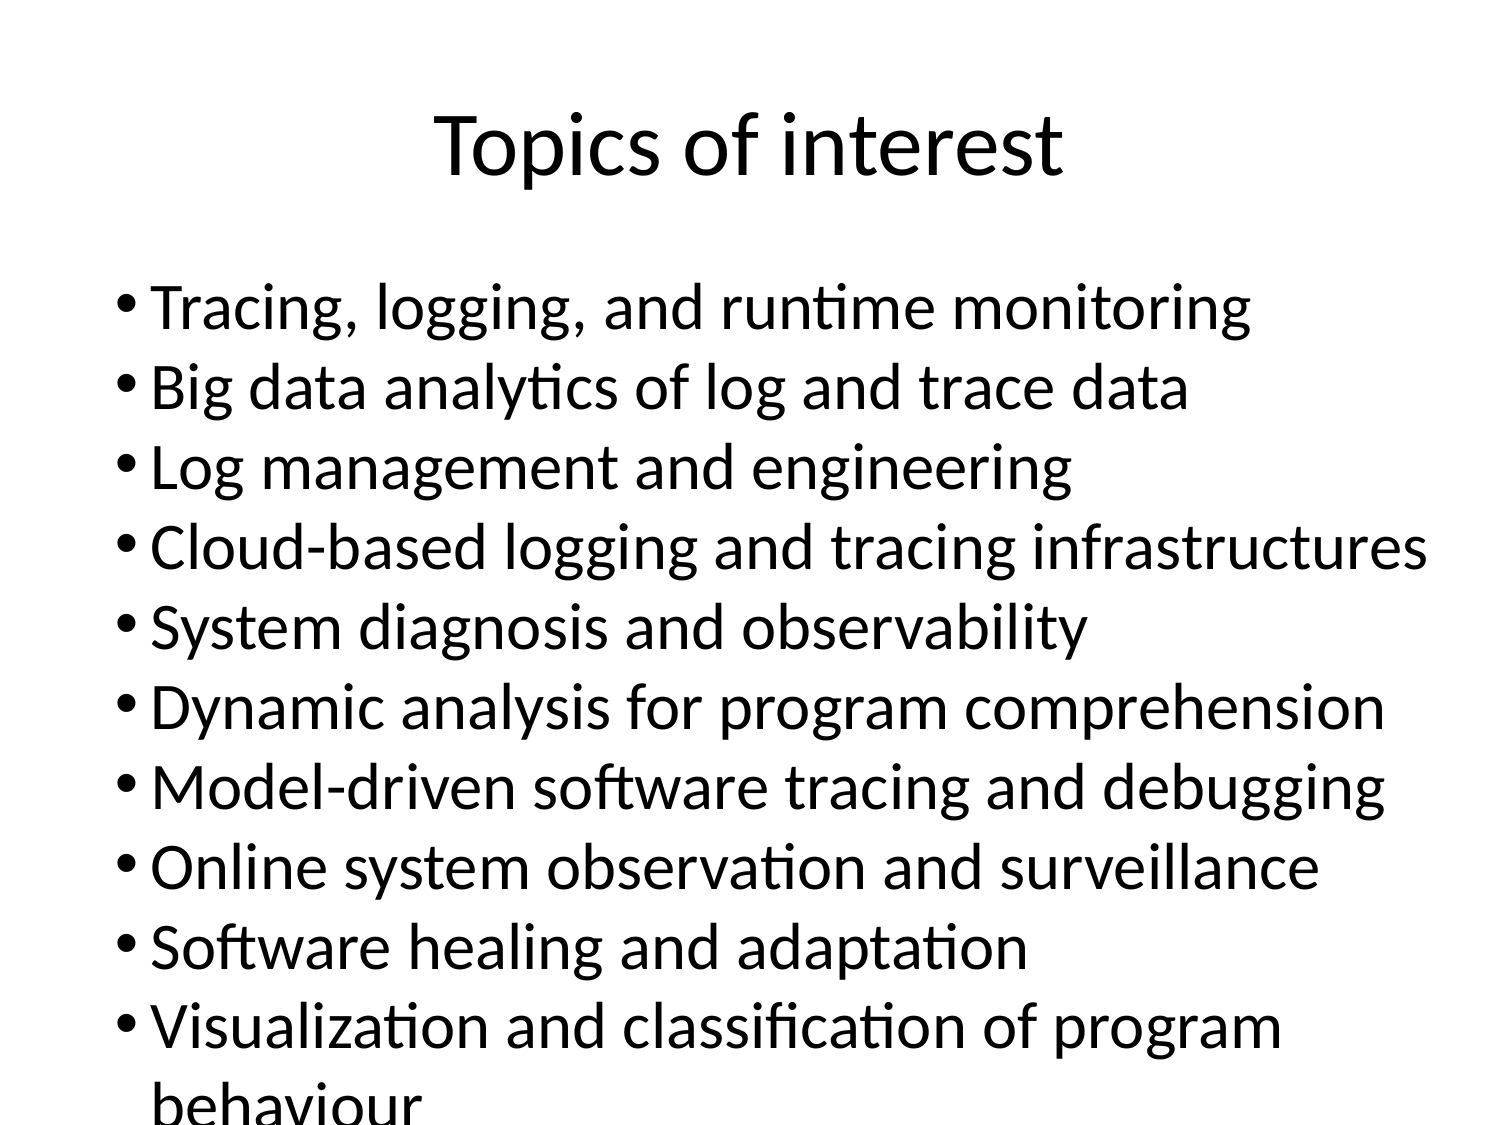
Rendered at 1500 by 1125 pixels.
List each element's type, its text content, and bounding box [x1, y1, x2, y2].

text_box Tracing, logging, and runtime monitoring Big data analytics of log and trace data Log management and engineering Cloud-based logging and tracing infrastructures System diagnosis and observability Dynamic analysis for program comprehension Model-driven software tracing and debugging Online system observation and surveillance Software healing and adaptation Visualization and classification of program behaviour [100, 255, 1451, 998]
text_box Topics of interest [75, 45, 1425, 233]
